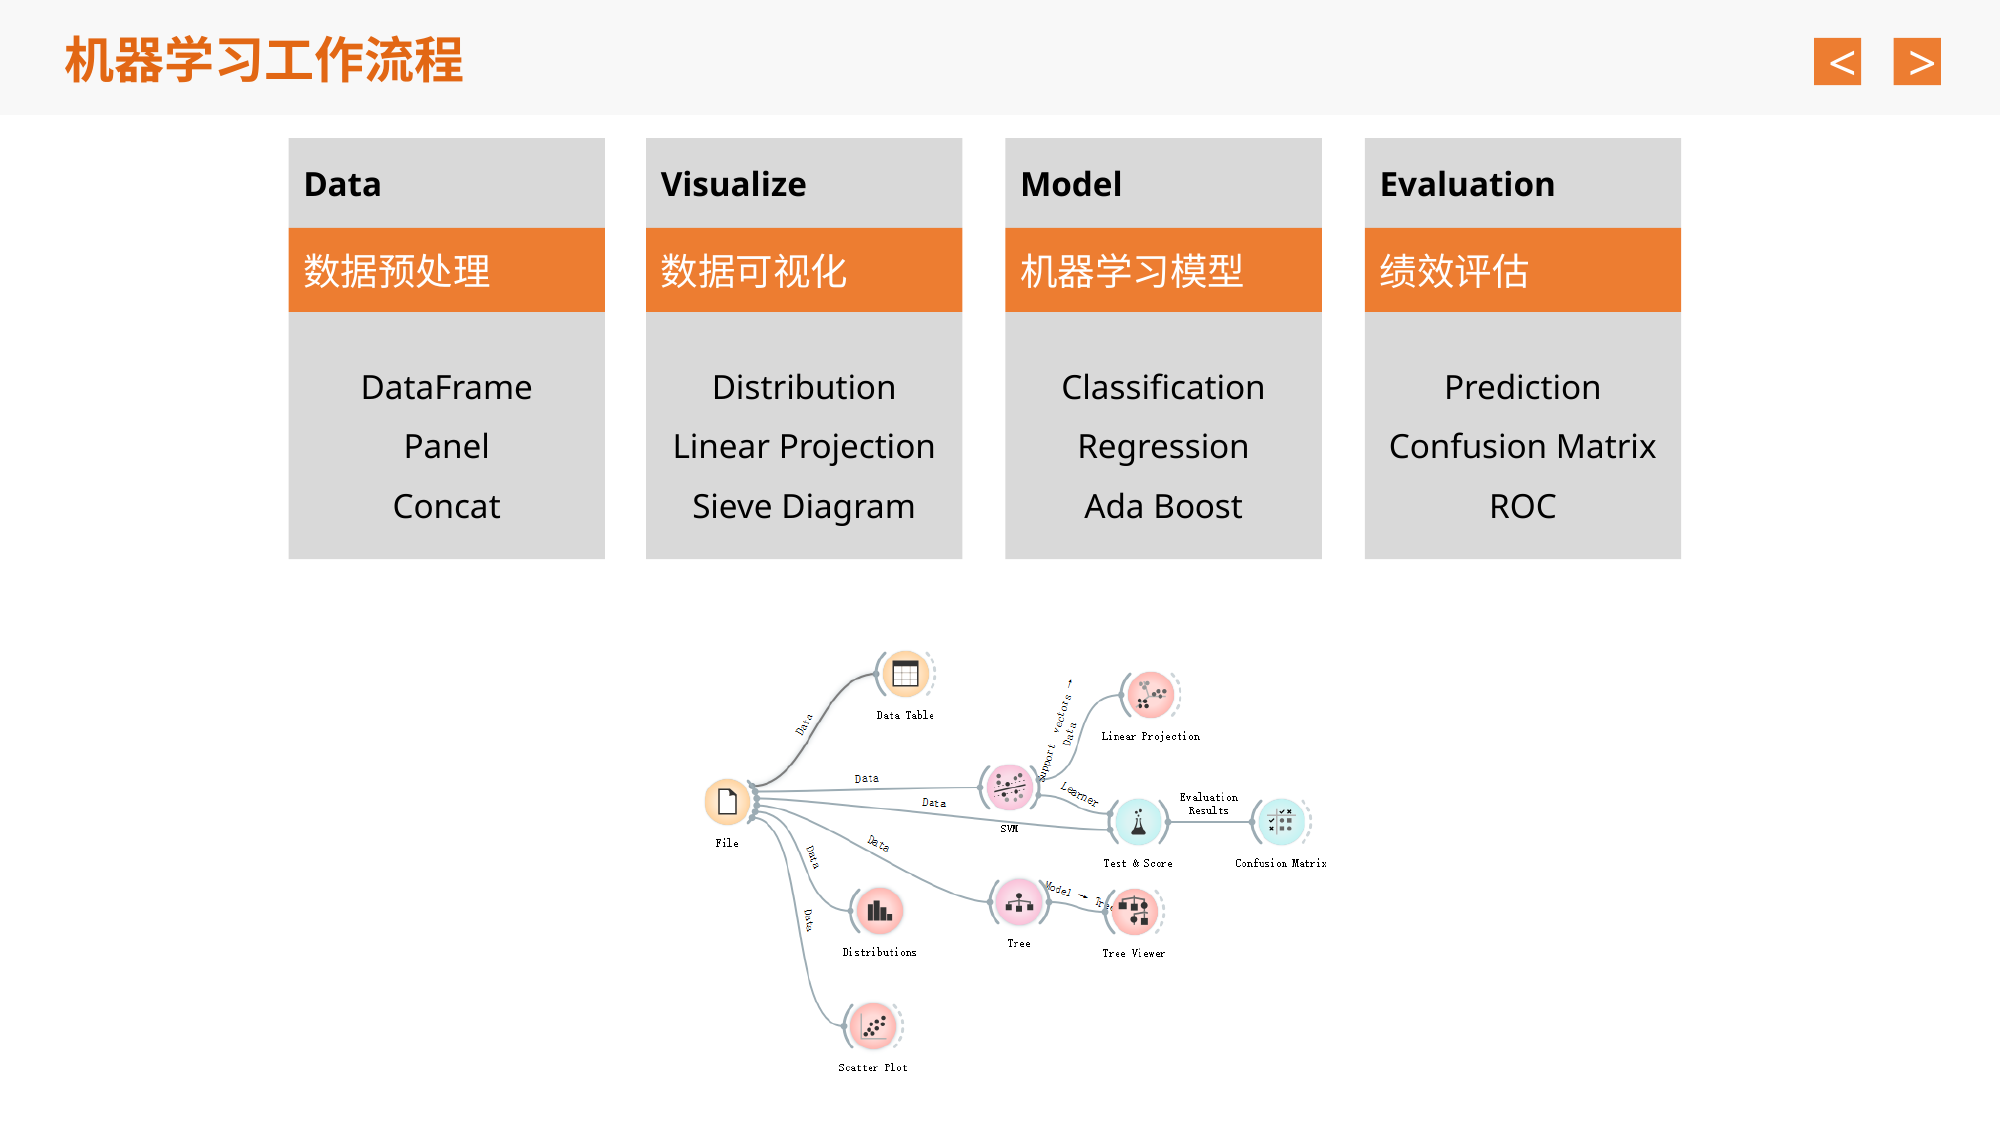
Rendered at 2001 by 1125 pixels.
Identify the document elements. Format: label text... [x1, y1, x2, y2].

text_box 机器学习工作流程 [49, 20, 809, 96]
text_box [288, 138, 605, 560]
text_box < [1813, 37, 1862, 86]
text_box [1364, 138, 1682, 560]
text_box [646, 138, 963, 560]
text_box [0, 0, 2000, 116]
picture [643, 594, 1367, 1110]
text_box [1005, 138, 1322, 560]
text_box > [1893, 37, 1942, 86]
